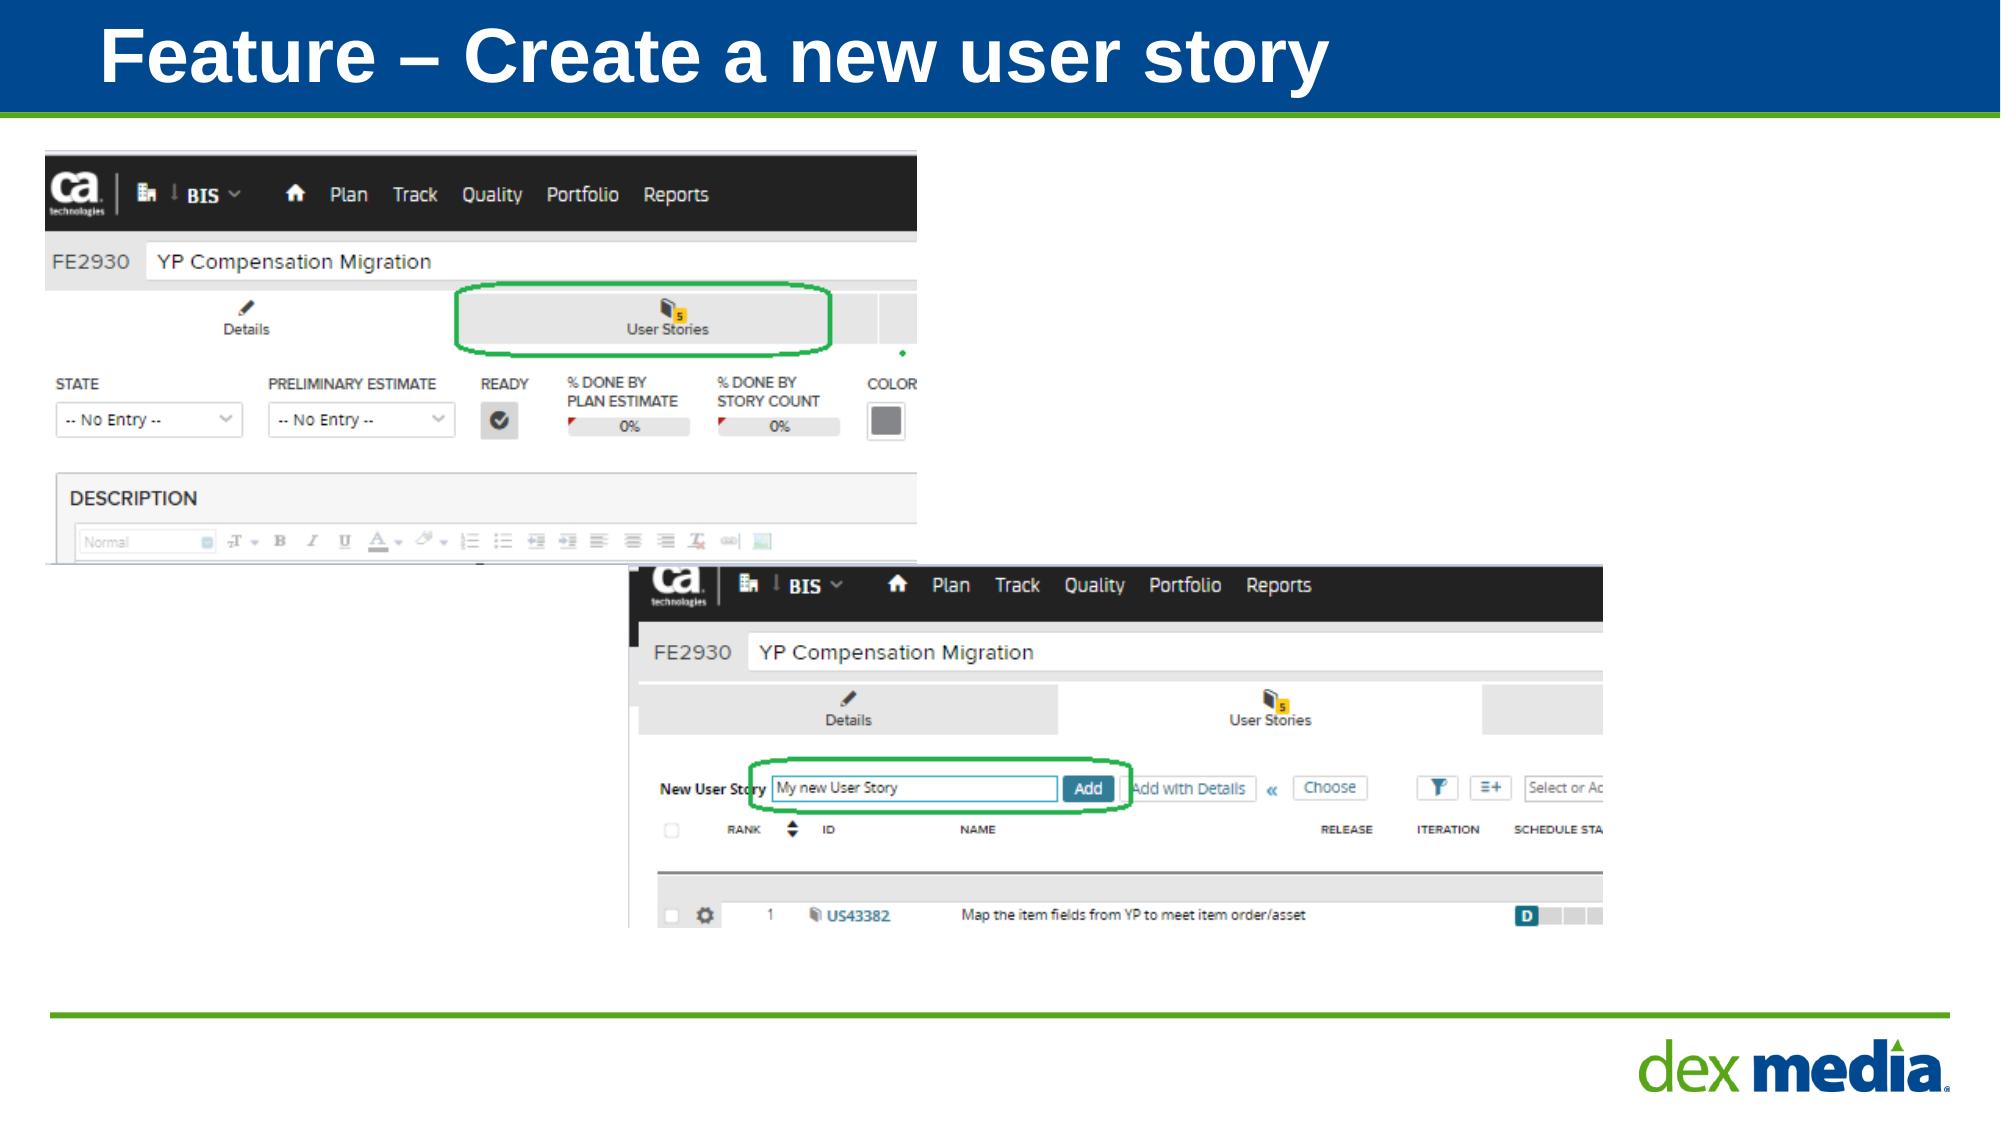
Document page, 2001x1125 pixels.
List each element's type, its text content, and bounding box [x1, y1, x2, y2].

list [44, 150, 918, 566]
picture [628, 564, 1603, 928]
picture [1639, 1039, 1950, 1092]
title Feature – Create a new user story [0, 0, 2000, 113]
